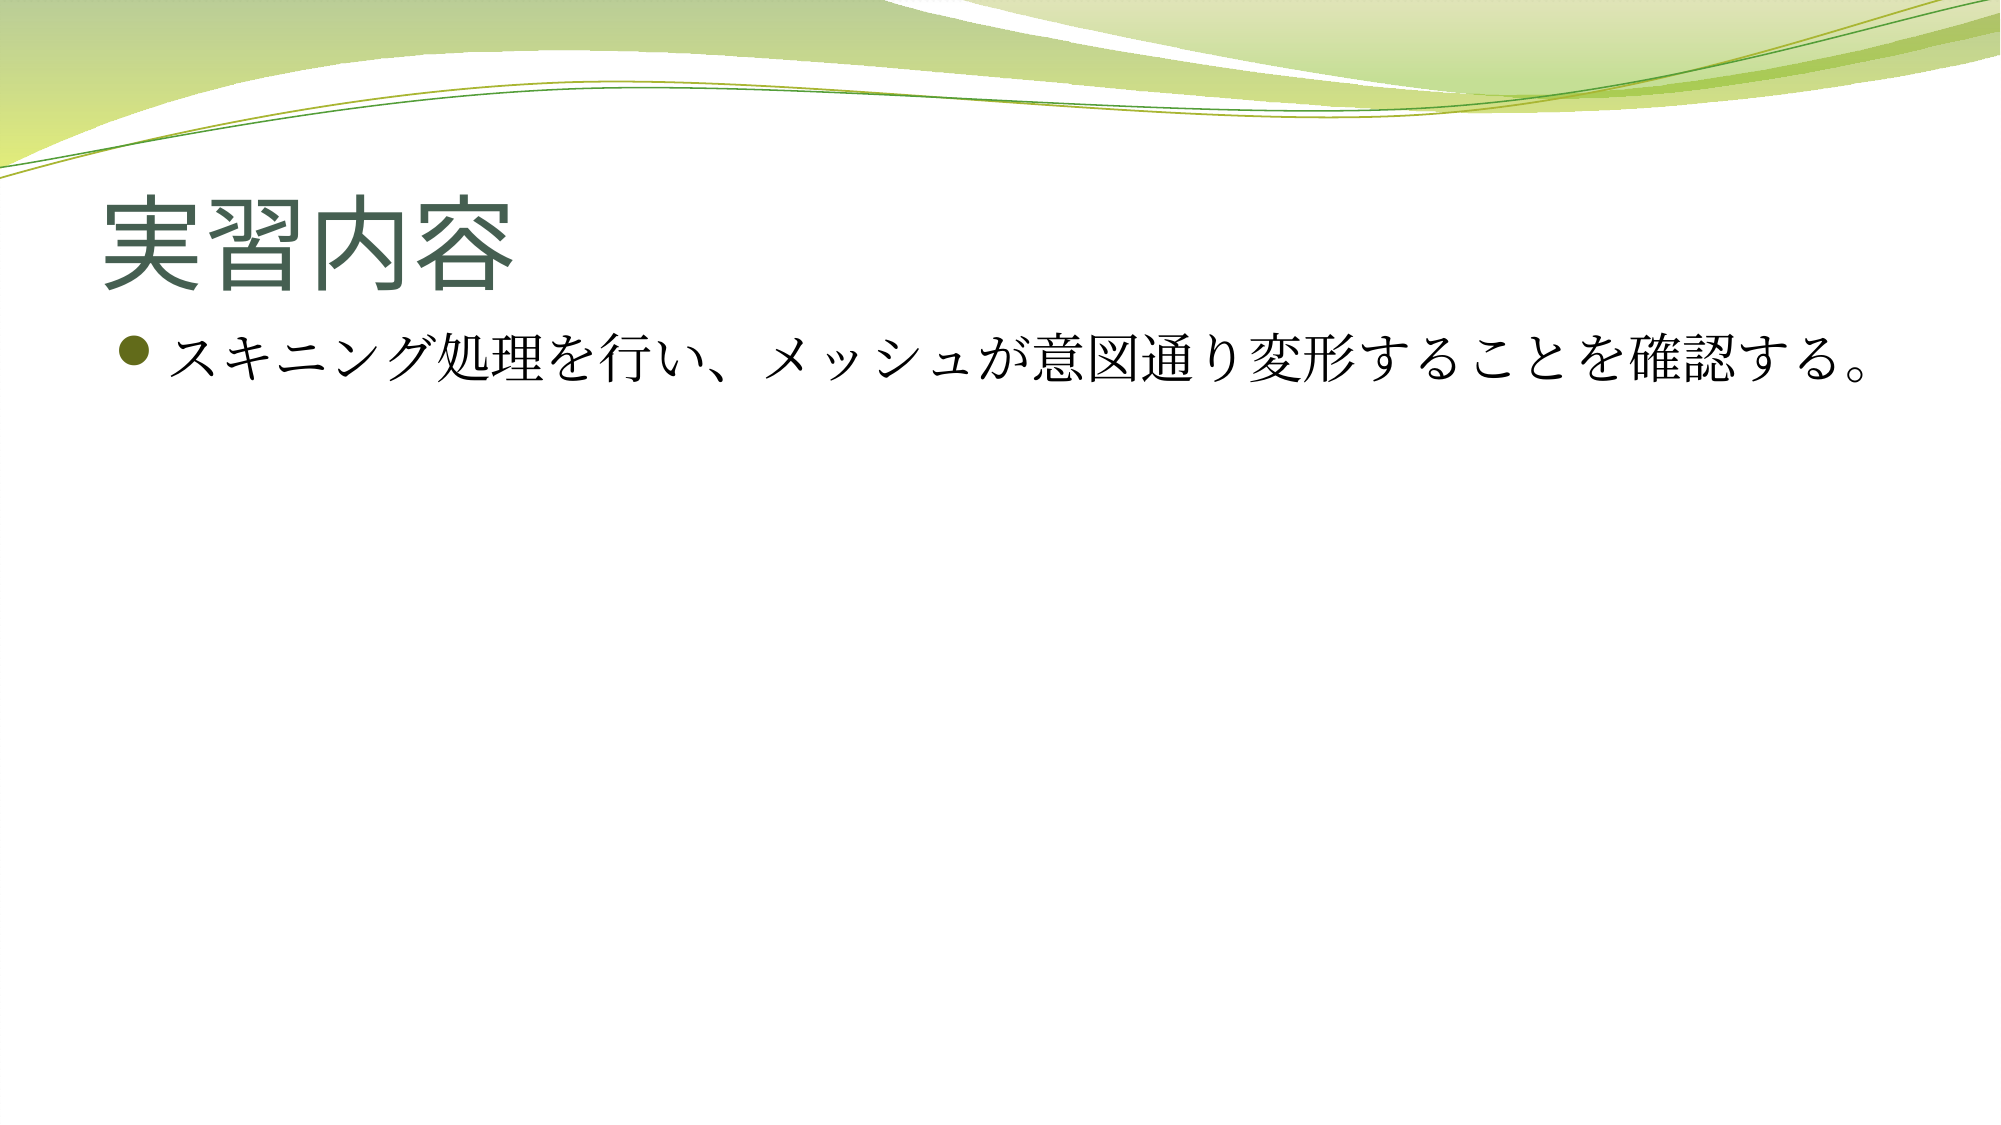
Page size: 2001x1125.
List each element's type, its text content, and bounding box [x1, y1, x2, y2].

list スキニング処理を行い、メッシュが意図通り変形することを確認する。 [99, 317, 1900, 1030]
title 実習内容 [99, 115, 1900, 303]
